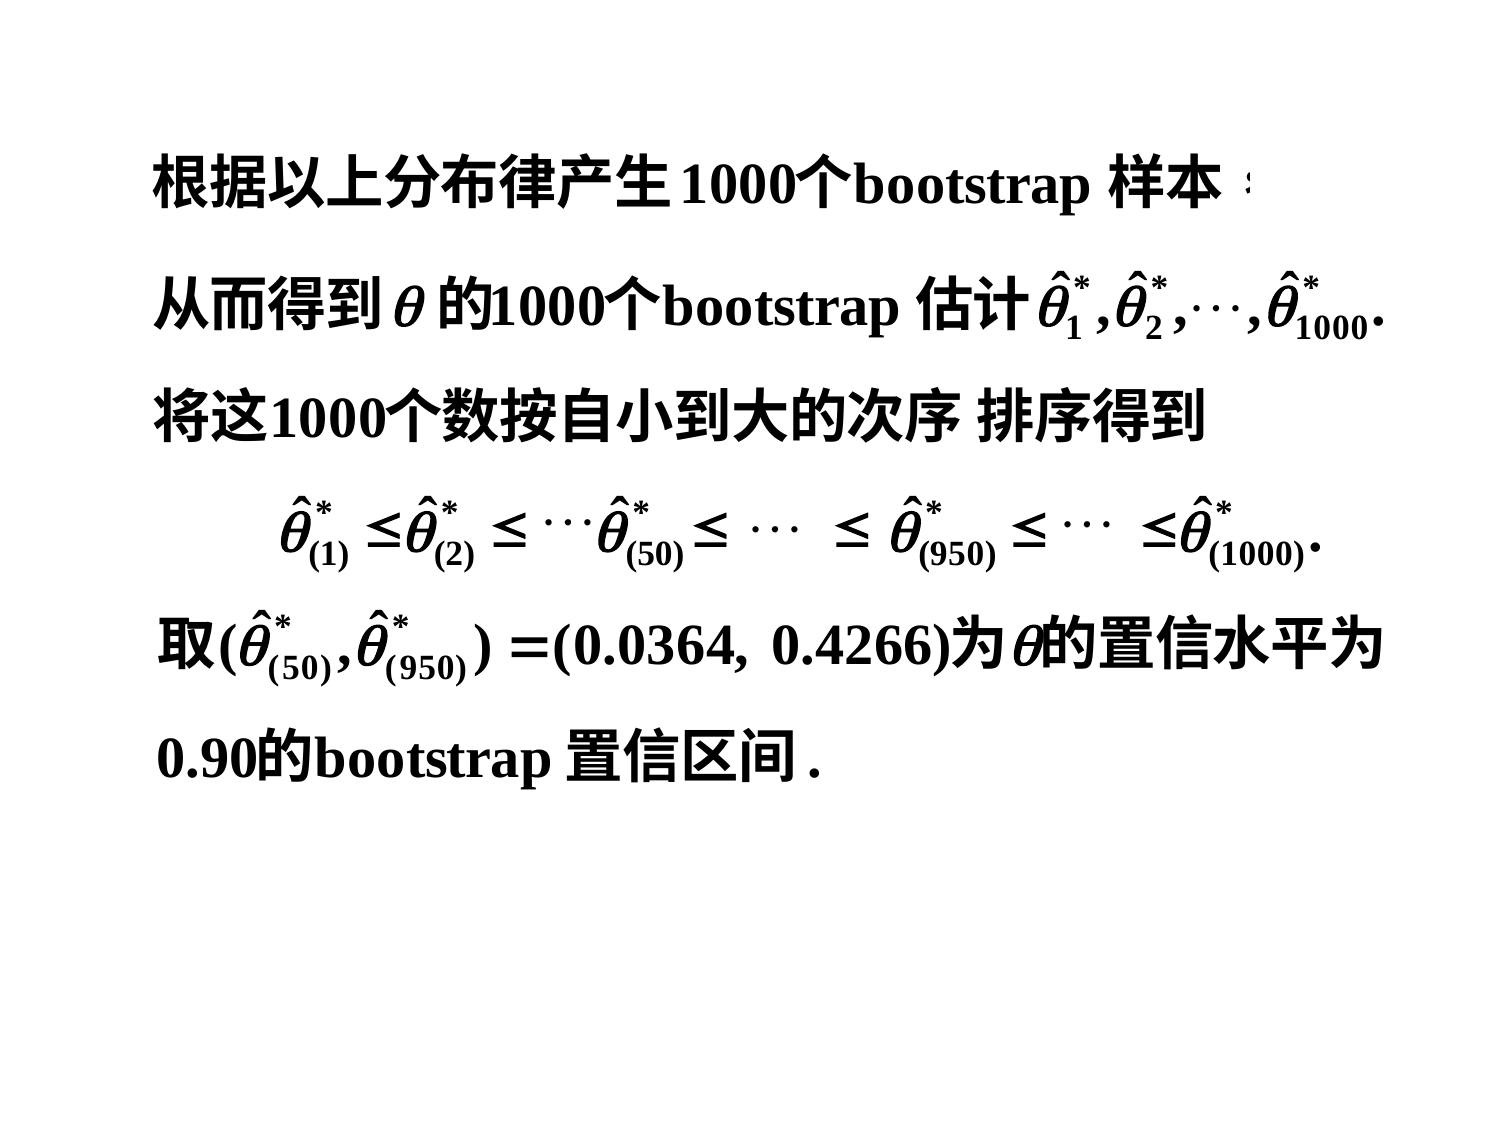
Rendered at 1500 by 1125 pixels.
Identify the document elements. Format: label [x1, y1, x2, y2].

text_box [485, 504, 526, 551]
text_box [147, 148, 1250, 222]
text_box [277, 492, 353, 579]
text_box [749, 523, 805, 541]
text_box [154, 727, 823, 797]
text_box [154, 606, 1391, 692]
text_box [686, 504, 727, 551]
text_box [1135, 504, 1176, 551]
text_box [828, 504, 869, 551]
text_box [149, 267, 1388, 347]
text_box [403, 492, 479, 579]
text_box [360, 504, 400, 551]
text_box [542, 516, 597, 533]
text_box [887, 492, 999, 579]
text_box [1061, 518, 1116, 536]
text_box [150, 383, 1211, 451]
text_box [1177, 492, 1324, 579]
text_box [594, 492, 689, 579]
text_box [1005, 504, 1046, 551]
